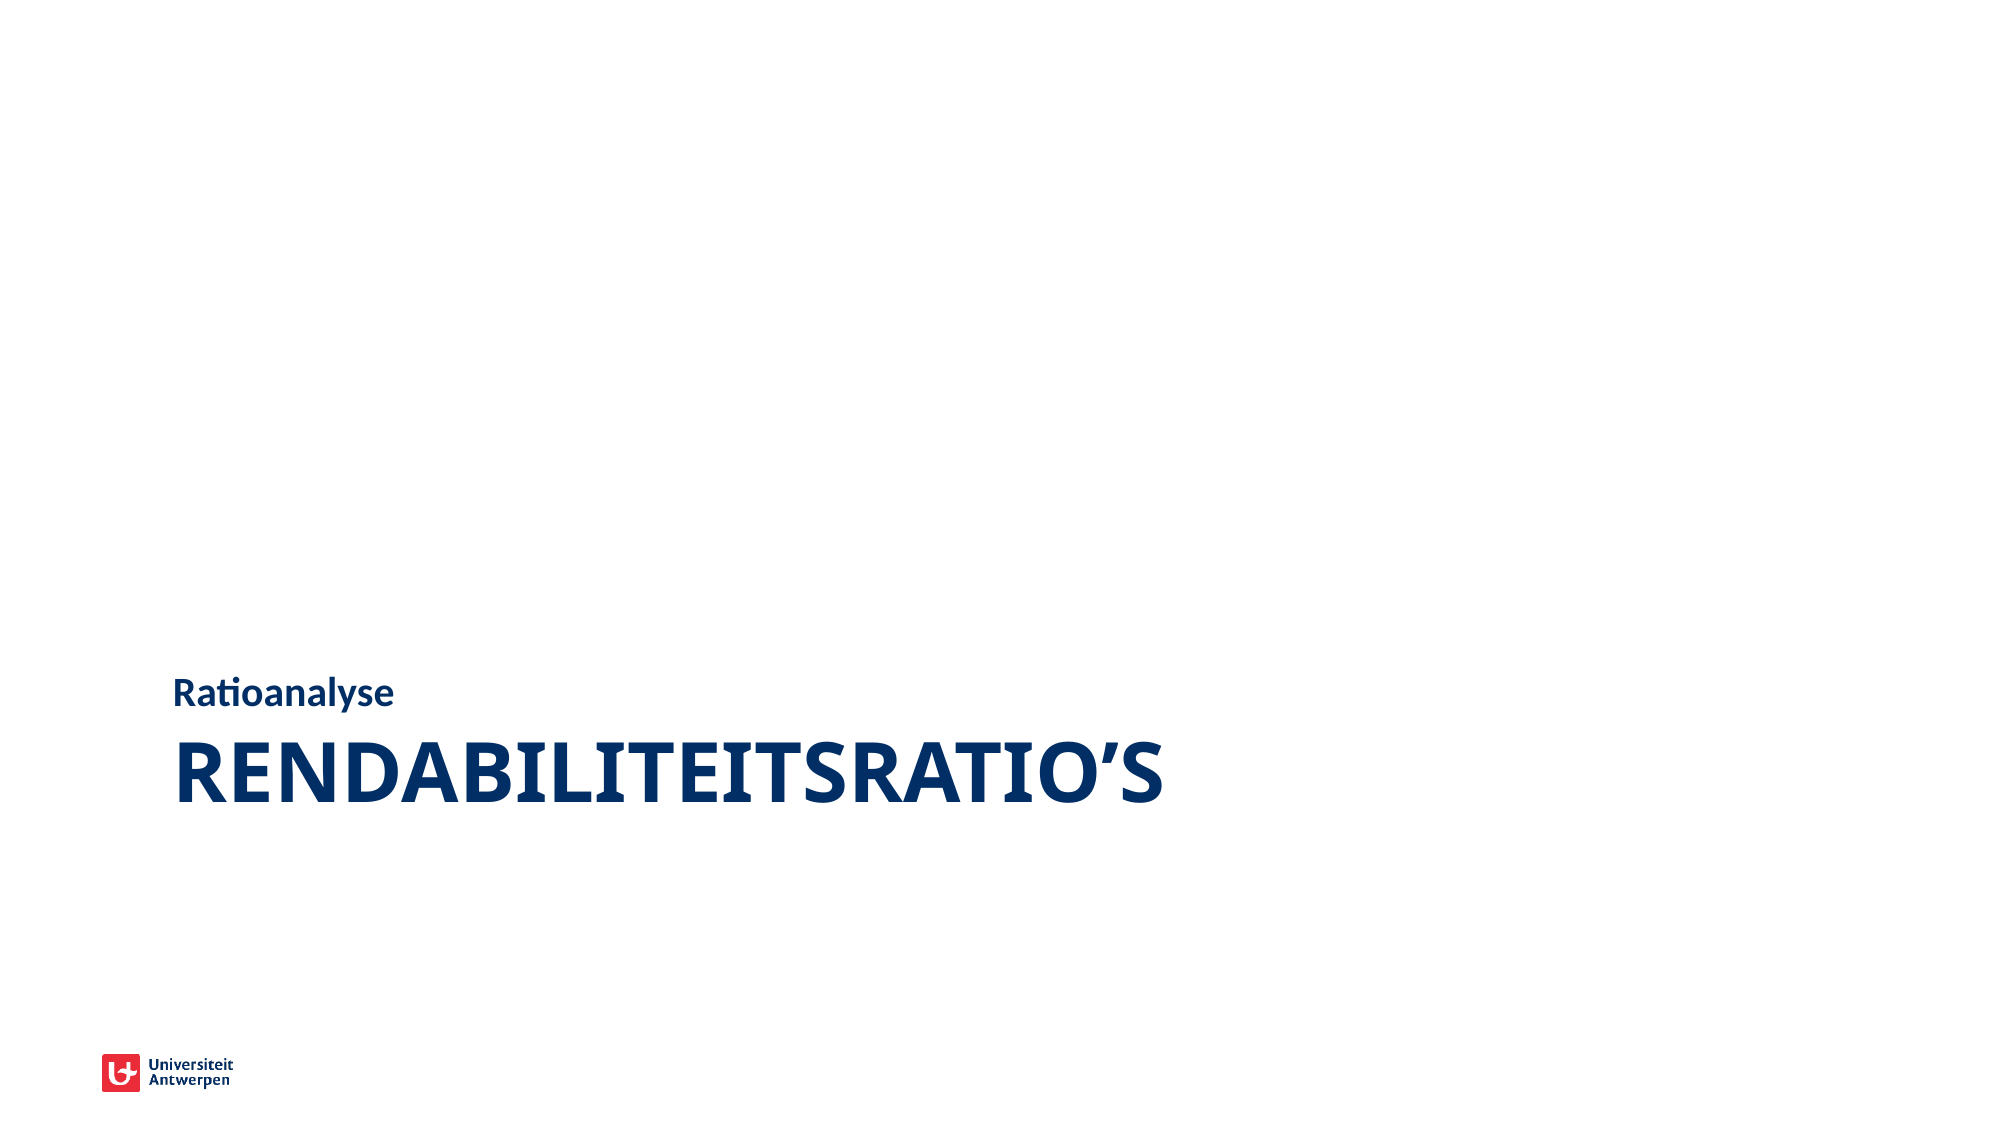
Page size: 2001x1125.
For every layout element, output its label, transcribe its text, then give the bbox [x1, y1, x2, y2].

list Ratioanalyse [157, 476, 1858, 723]
picture [102, 1054, 233, 1092]
title Rendabiliteitsratio’s [157, 723, 1858, 947]
